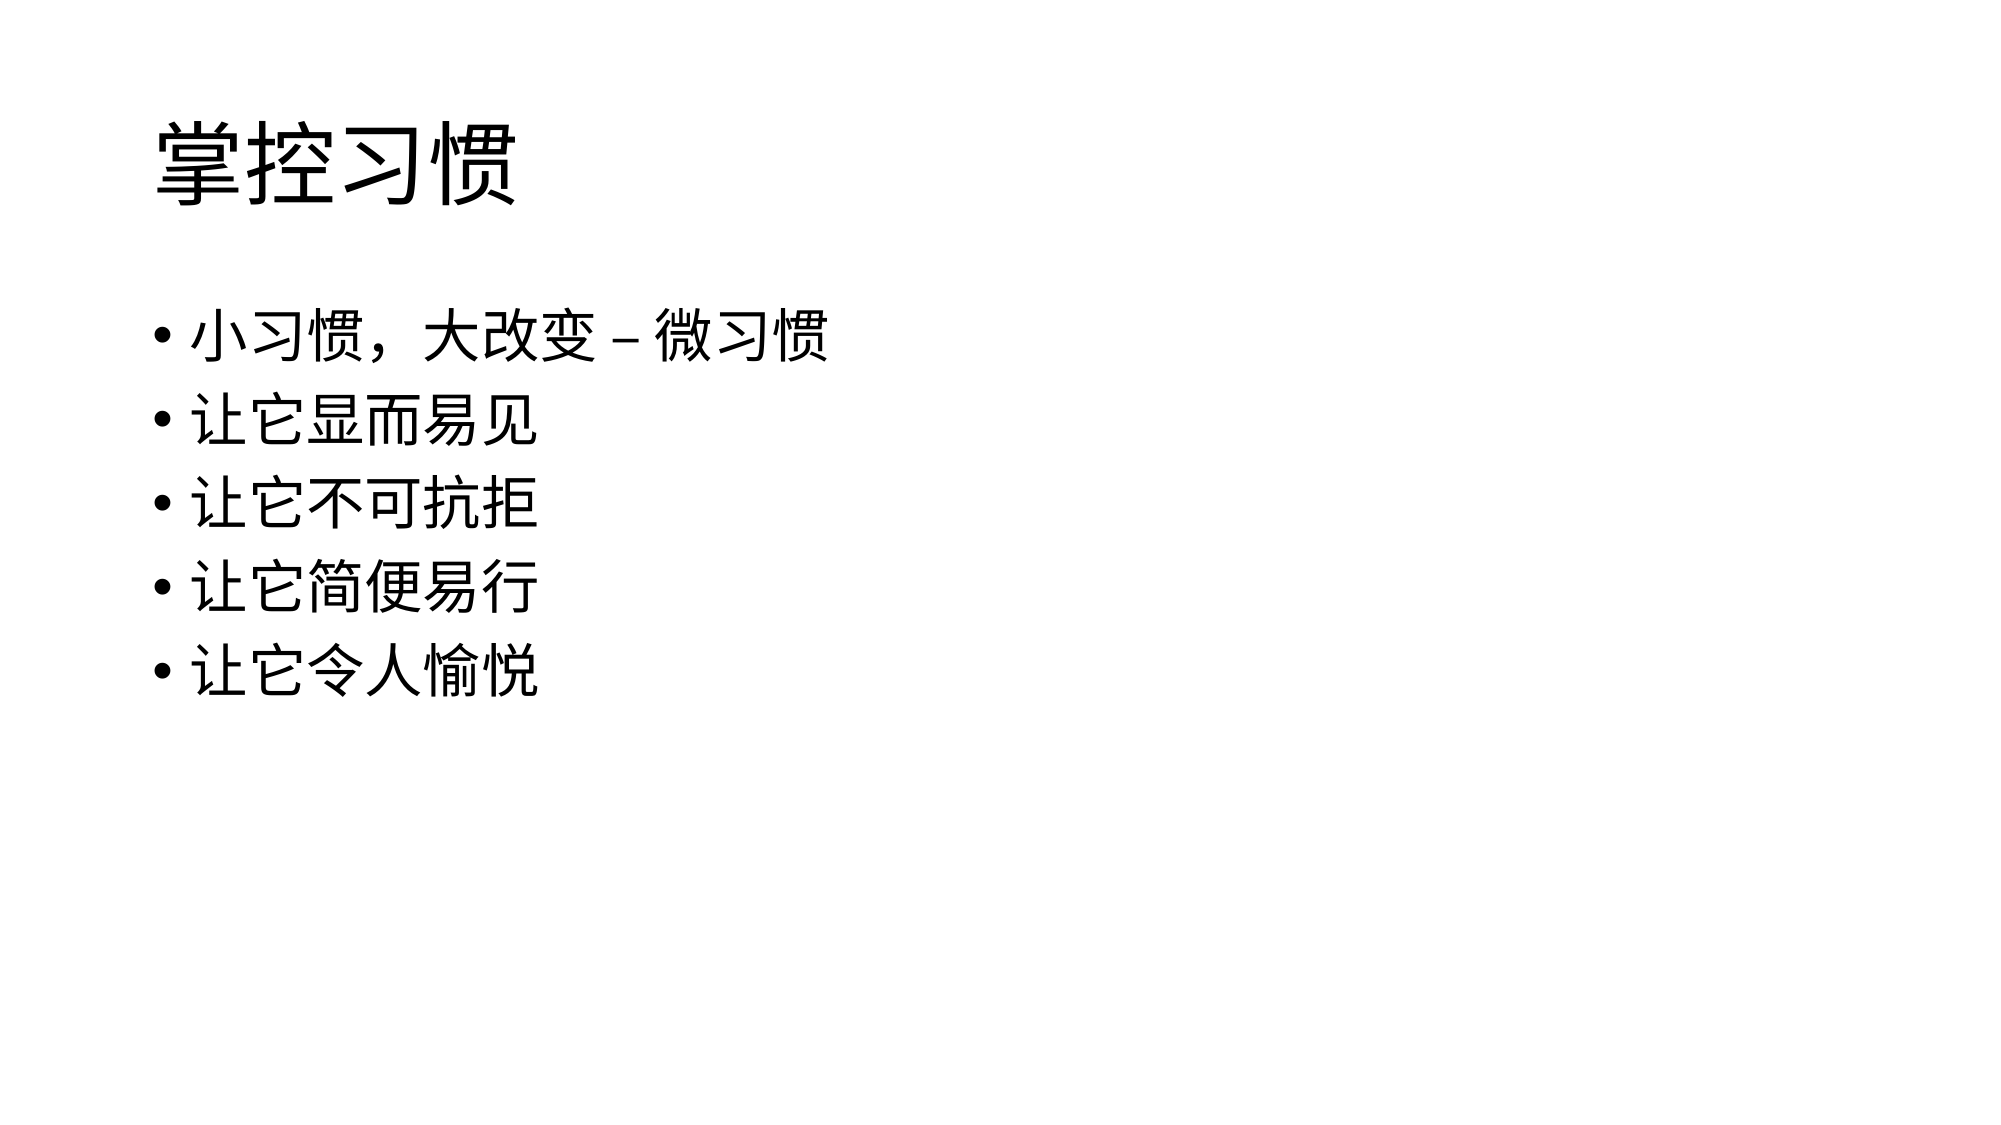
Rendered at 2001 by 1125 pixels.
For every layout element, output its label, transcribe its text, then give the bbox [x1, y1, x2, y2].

list 小习惯，大改变 – 微习惯 让它显而易见 让它不可抗拒 让它简便易行 让它令人愉悦 [137, 299, 1863, 1014]
title 掌控习惯 [137, 59, 1863, 278]
